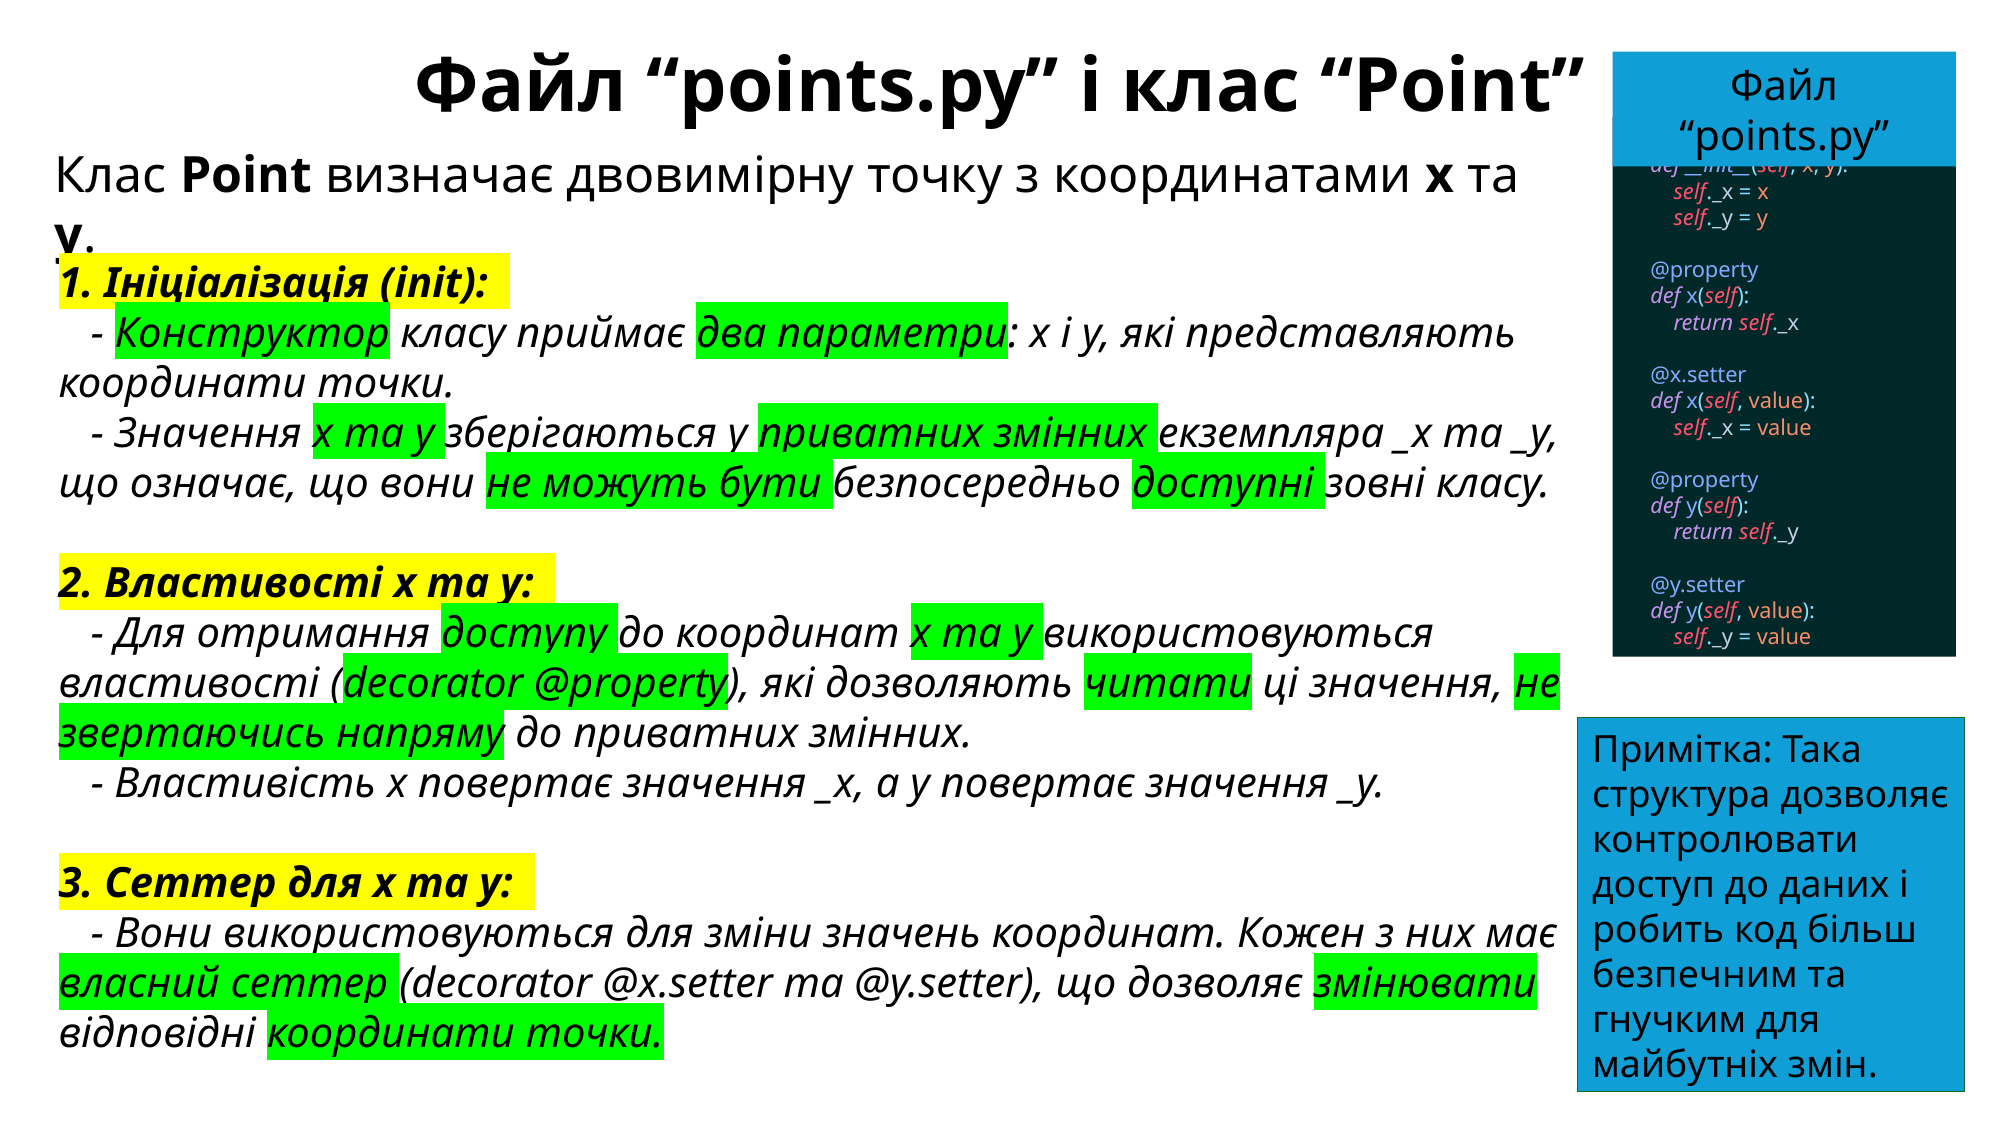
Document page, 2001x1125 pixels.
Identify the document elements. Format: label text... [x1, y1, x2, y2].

text_box Клас Point визначає двовимірну точку з координатами x та y. [40, 135, 1578, 270]
text_box class Point: def __init__(self, x, y): self._x = x self._y = y @property def x(self): return self._x @x.setter def x(self, value): self._x = value @property def y(self): return self._y @y.setter def y(self, value): self._y = value [1612, 167, 1956, 657]
text_box Файл “points.py” і клас “Point” [0, 28, 2000, 134]
text_box Примітка: Така структура дозволяє контролювати доступ до даних і робить код більш безпечним та гнучким для майбутніх змін. [1577, 717, 1965, 1092]
text_box 1. Ініціалізація (init): - Конструктор класу приймає два параметри: x і y, які представляють координати точки. - Значення x та y зберігаються у приватних змінних екземпляра _x та _y, що означає, що вони не можуть бути безпосередньо доступні зовні класу. 2. Властивості x та y: - Для отримання доступу до координат x та y використовуються властивості (decorator @property), які дозволяють читати ці значення, не звертаючись напряму до приватних змінних. - Властивість x повертає значення _x, а y повертає значення _y. 3. Сеттер для x та y: - Вони використовуються для зміни значень координат. Кожен з них має власний сеттер (decorator @x.setter та @y.setter), що дозволяє змінювати відповідні координати точки. [43, 248, 1581, 1064]
text_box Файл “points.py” [1612, 51, 1956, 167]
